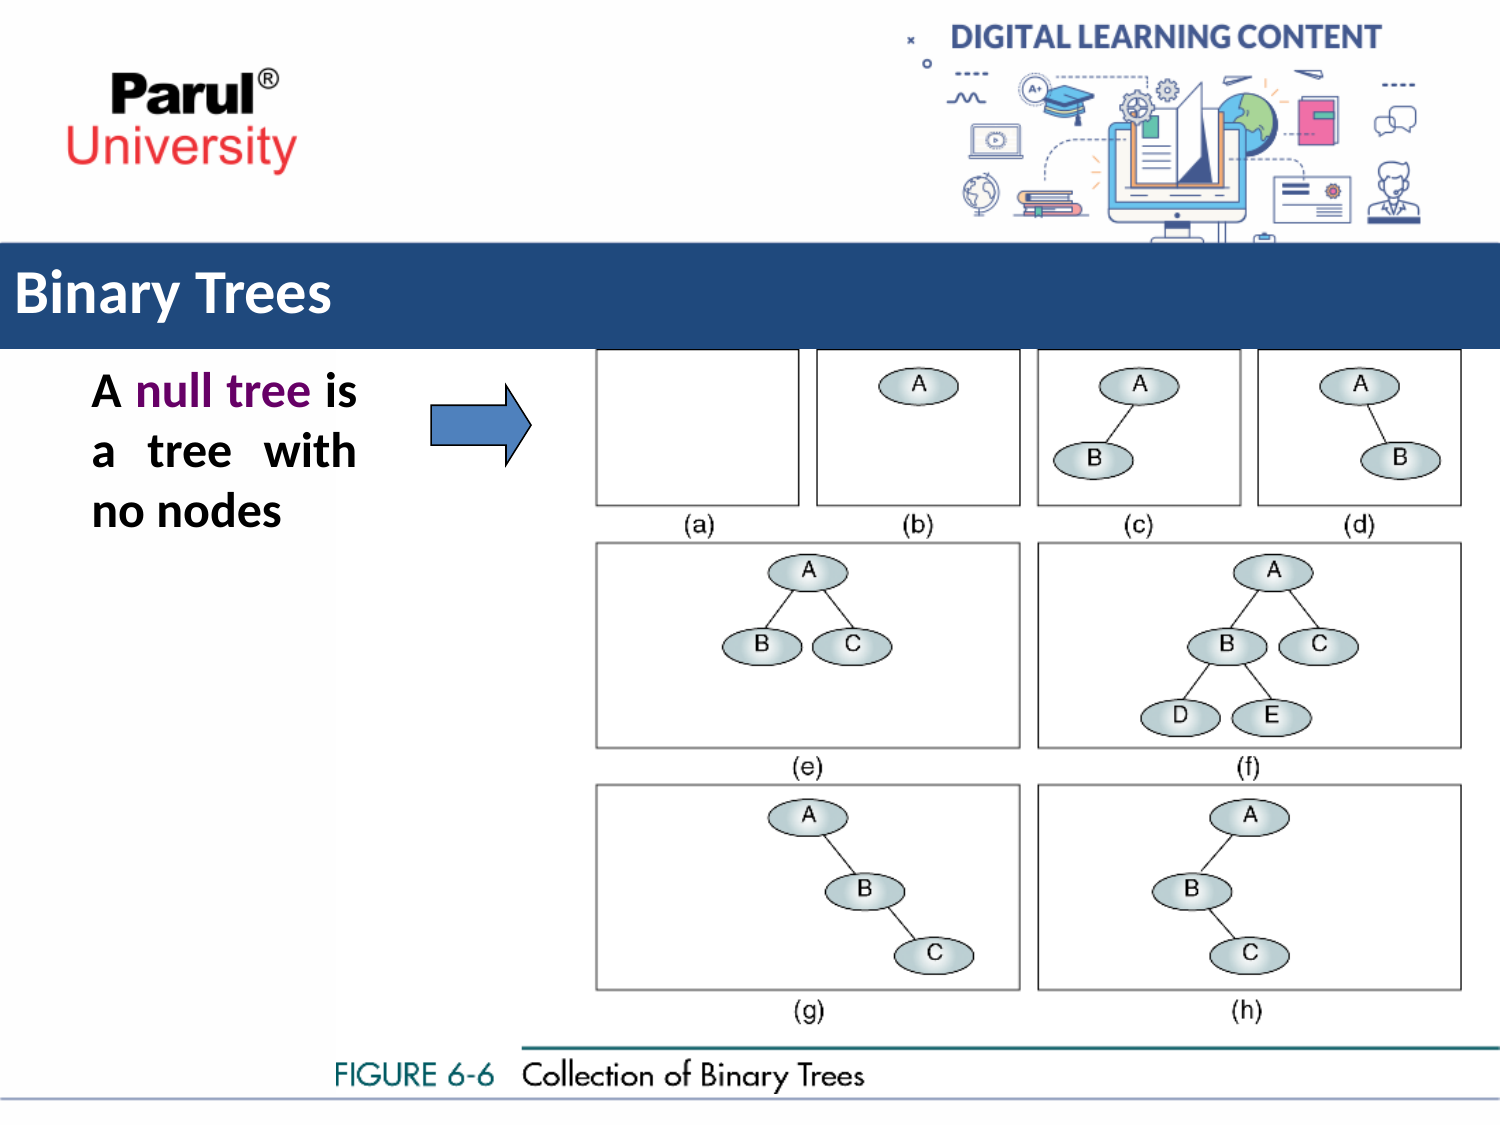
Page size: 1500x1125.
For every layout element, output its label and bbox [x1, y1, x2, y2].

list [336, 349, 1500, 1095]
picture [0, 0, 1500, 1125]
